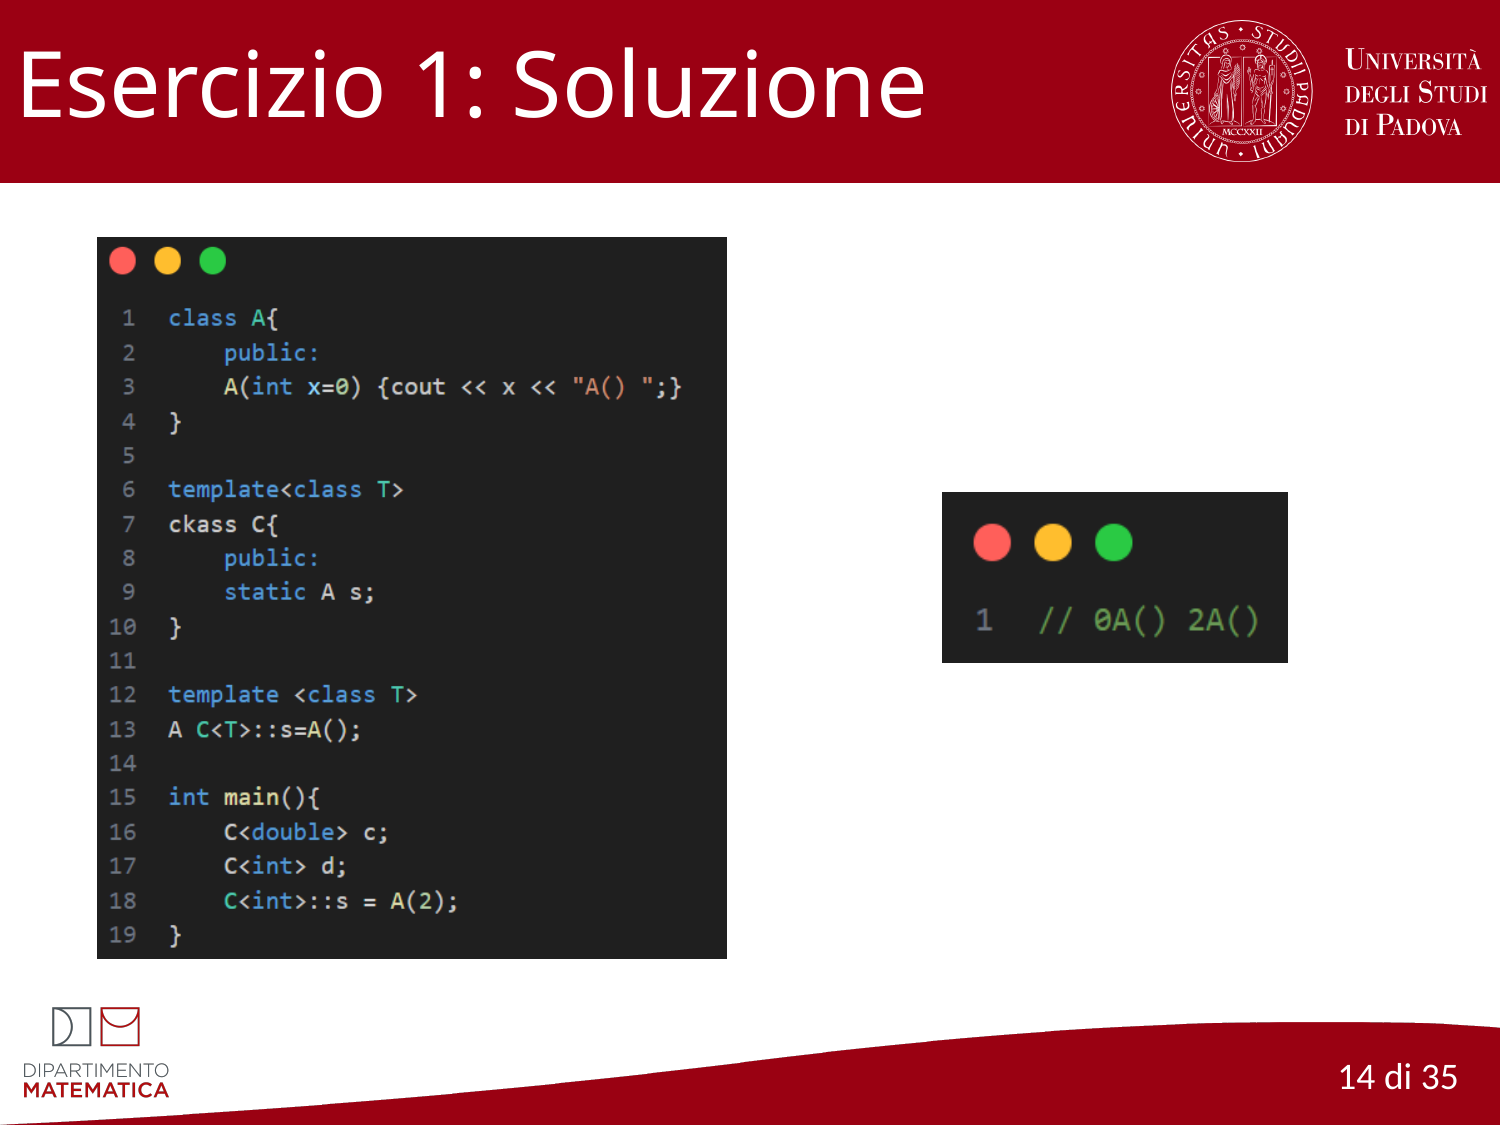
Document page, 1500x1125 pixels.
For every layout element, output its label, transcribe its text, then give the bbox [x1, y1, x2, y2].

picture [1171, 20, 1487, 162]
picture [0, 1007, 1500, 1125]
slide_number 14 di 35 [1136, 1044, 1474, 1104]
title Esercizio 1: Soluzione [0, 0, 1159, 179]
picture [942, 492, 1288, 663]
picture [97, 237, 727, 959]
